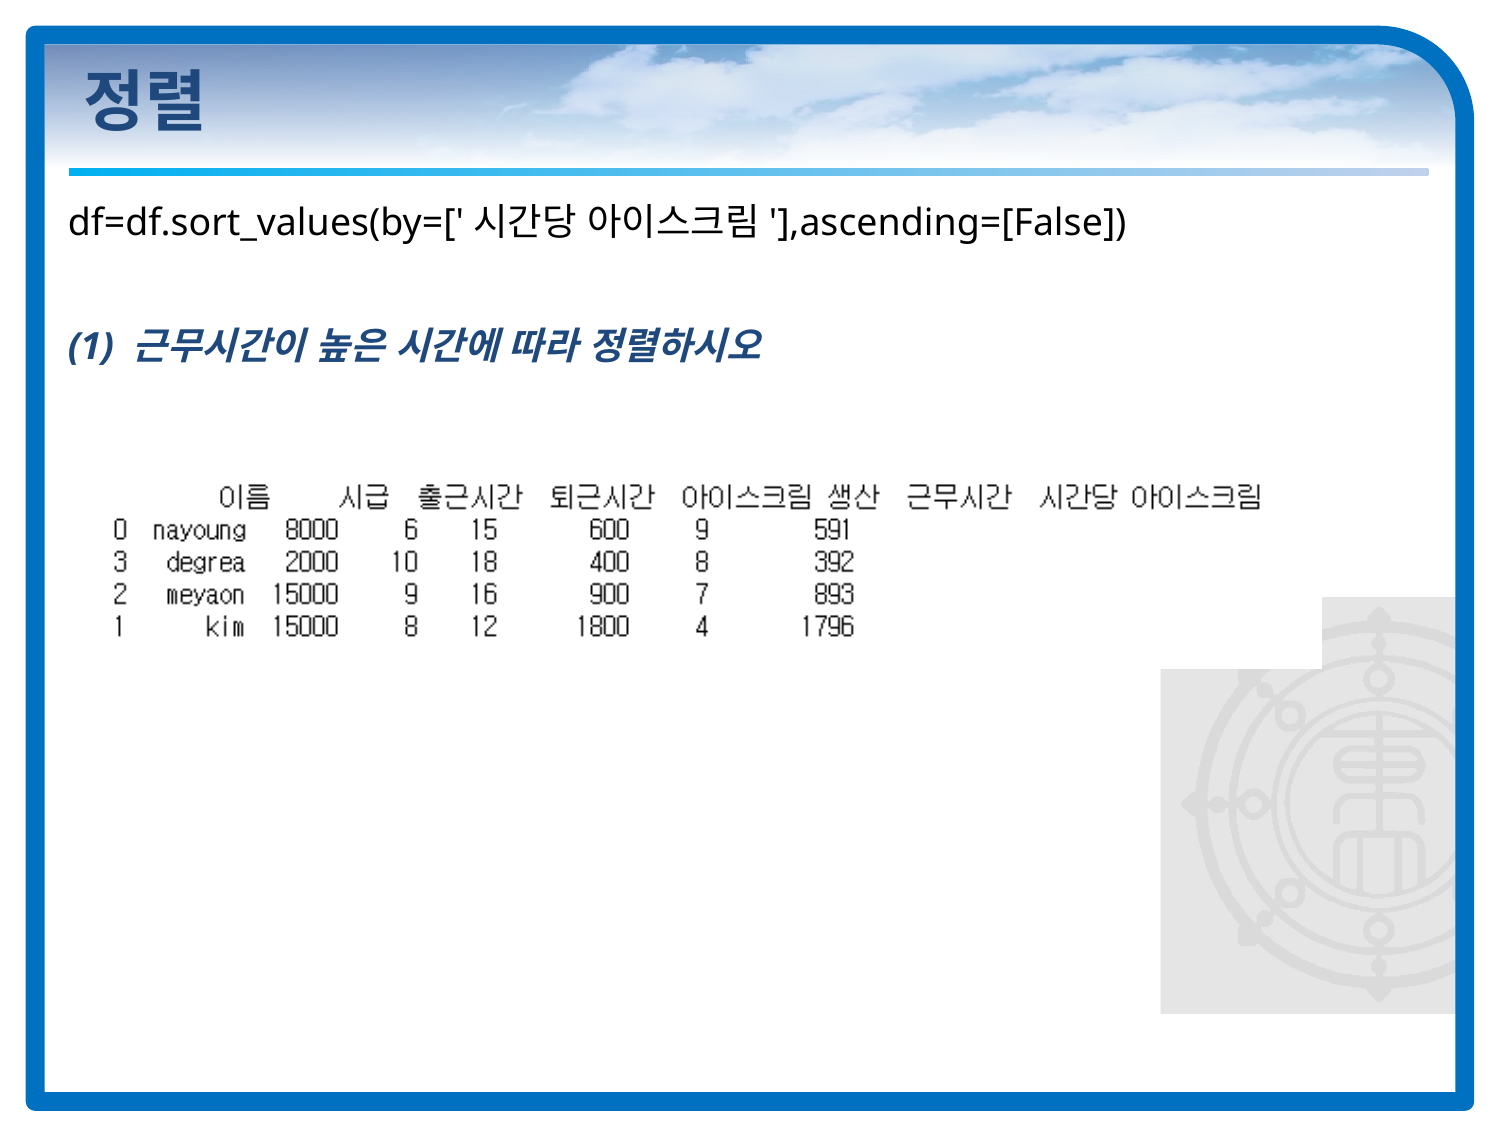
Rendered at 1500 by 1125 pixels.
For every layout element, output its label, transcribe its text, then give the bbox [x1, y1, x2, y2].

title 정렬 [68, 35, 1419, 163]
text_box (1) 근무시간이 높은 시간에 따라 정렬하시오 [53, 314, 1425, 375]
picture [100, 483, 1322, 669]
text_box df=df.sort_values(by=['시간당 아이스크림'],ascending=[False]) [53, 190, 1500, 251]
